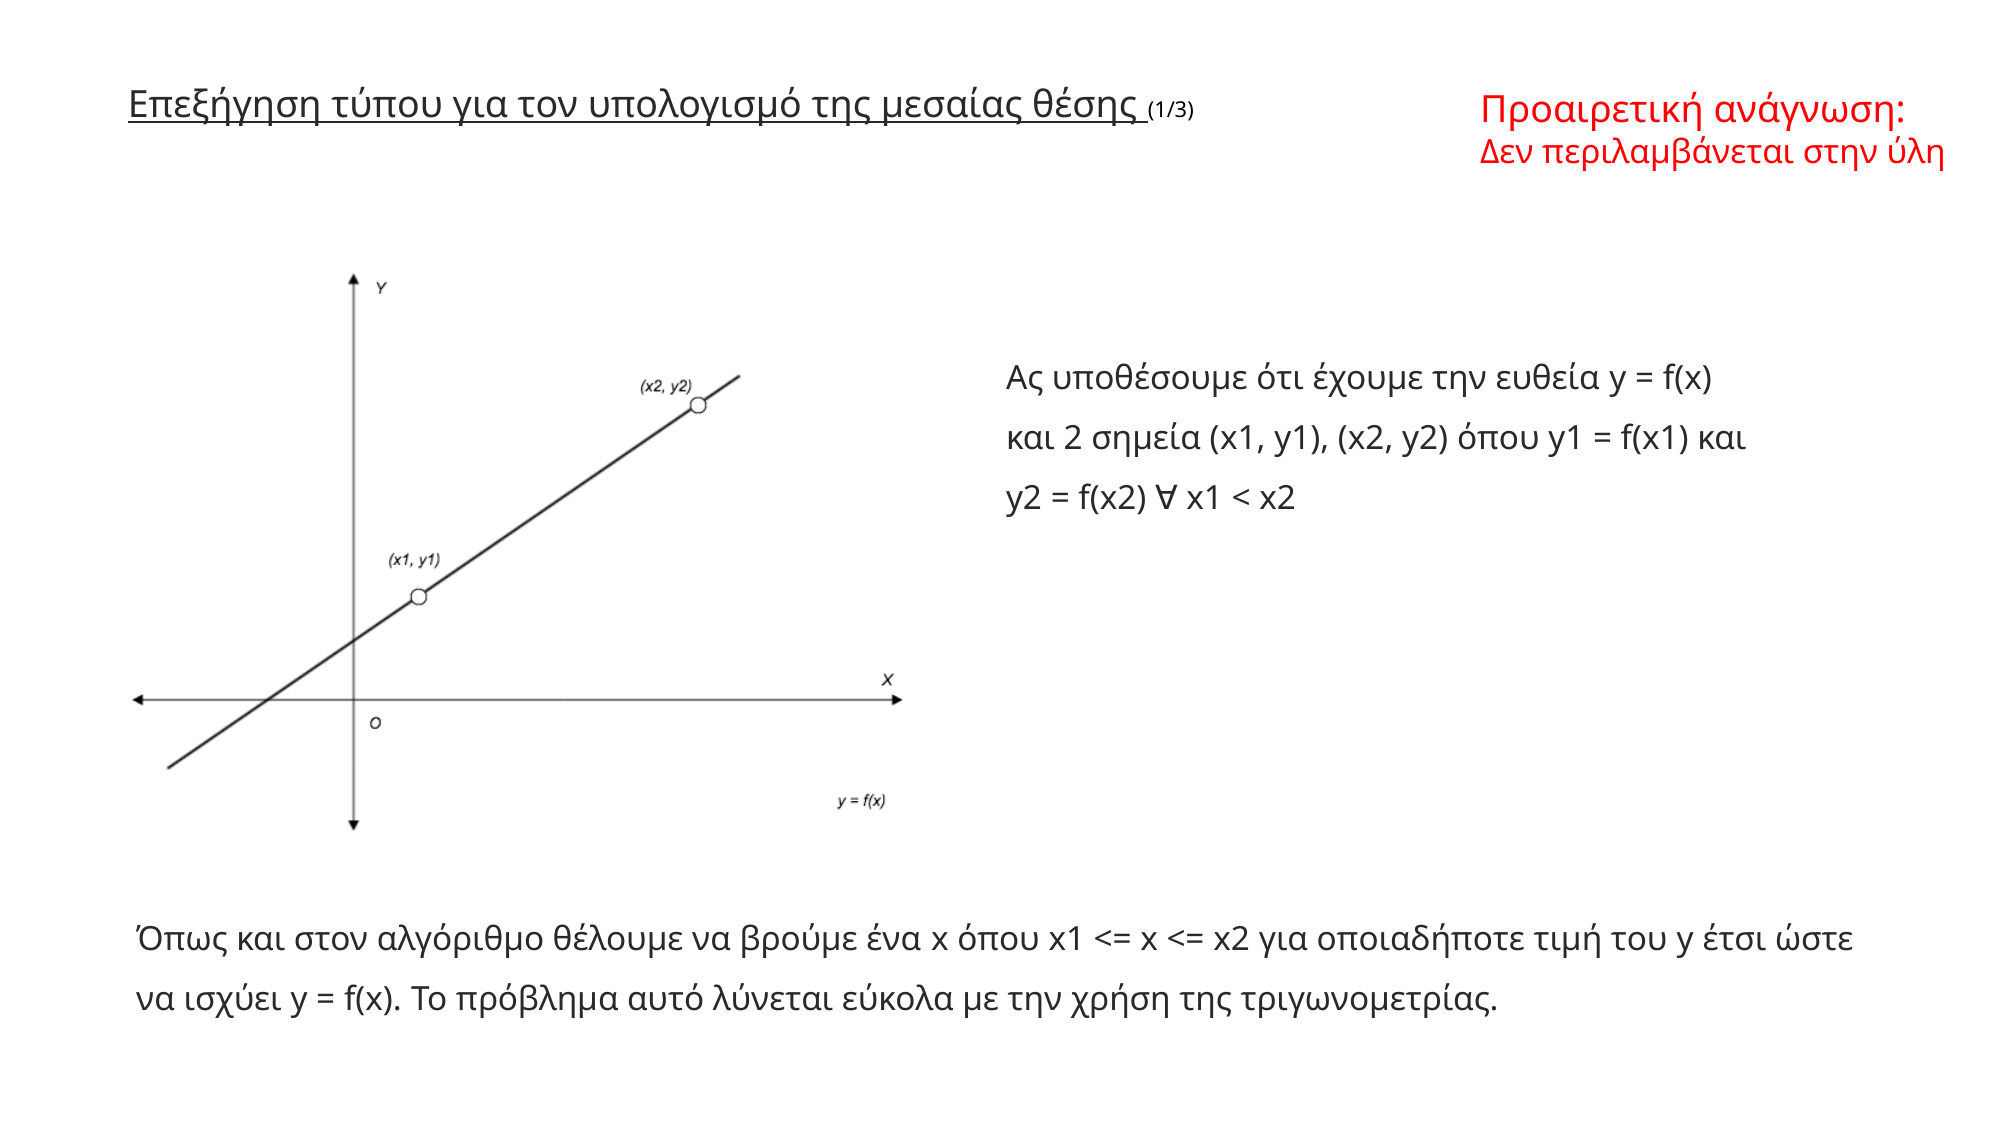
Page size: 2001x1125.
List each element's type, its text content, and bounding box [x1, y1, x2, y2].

text_box Επεξήγηση τύπου για τον υπολογισμό της μεσαίας θέσης (1/3) [112, 77, 1292, 184]
text_box Προαιρετική ανάγνωση: Δεν περιλαμβάνεται στην ύλη [1465, 77, 1962, 178]
text_box Ας υποθέσουμε ότι έχουμε την ευθεία y = f(x) και 2 σημεία (x1, y1), (x2, y2) όπου y1 = f(x1) και y2 = f(x2) ∀ x1 < x2 [991, 328, 1805, 524]
picture [112, 258, 927, 841]
text_box Όπως και στον αλγόριθμο θέλουμε να βρούμε ένα x όπου x1 <= x <= x2 για οποιαδήποτε τιμή του y έτσι ώστε να ισχύει y = f(x). Το πρόβλημα αυτό λύνεται εύκολα με την χρήση της τριγωνομετρίας. [121, 889, 1879, 1025]
